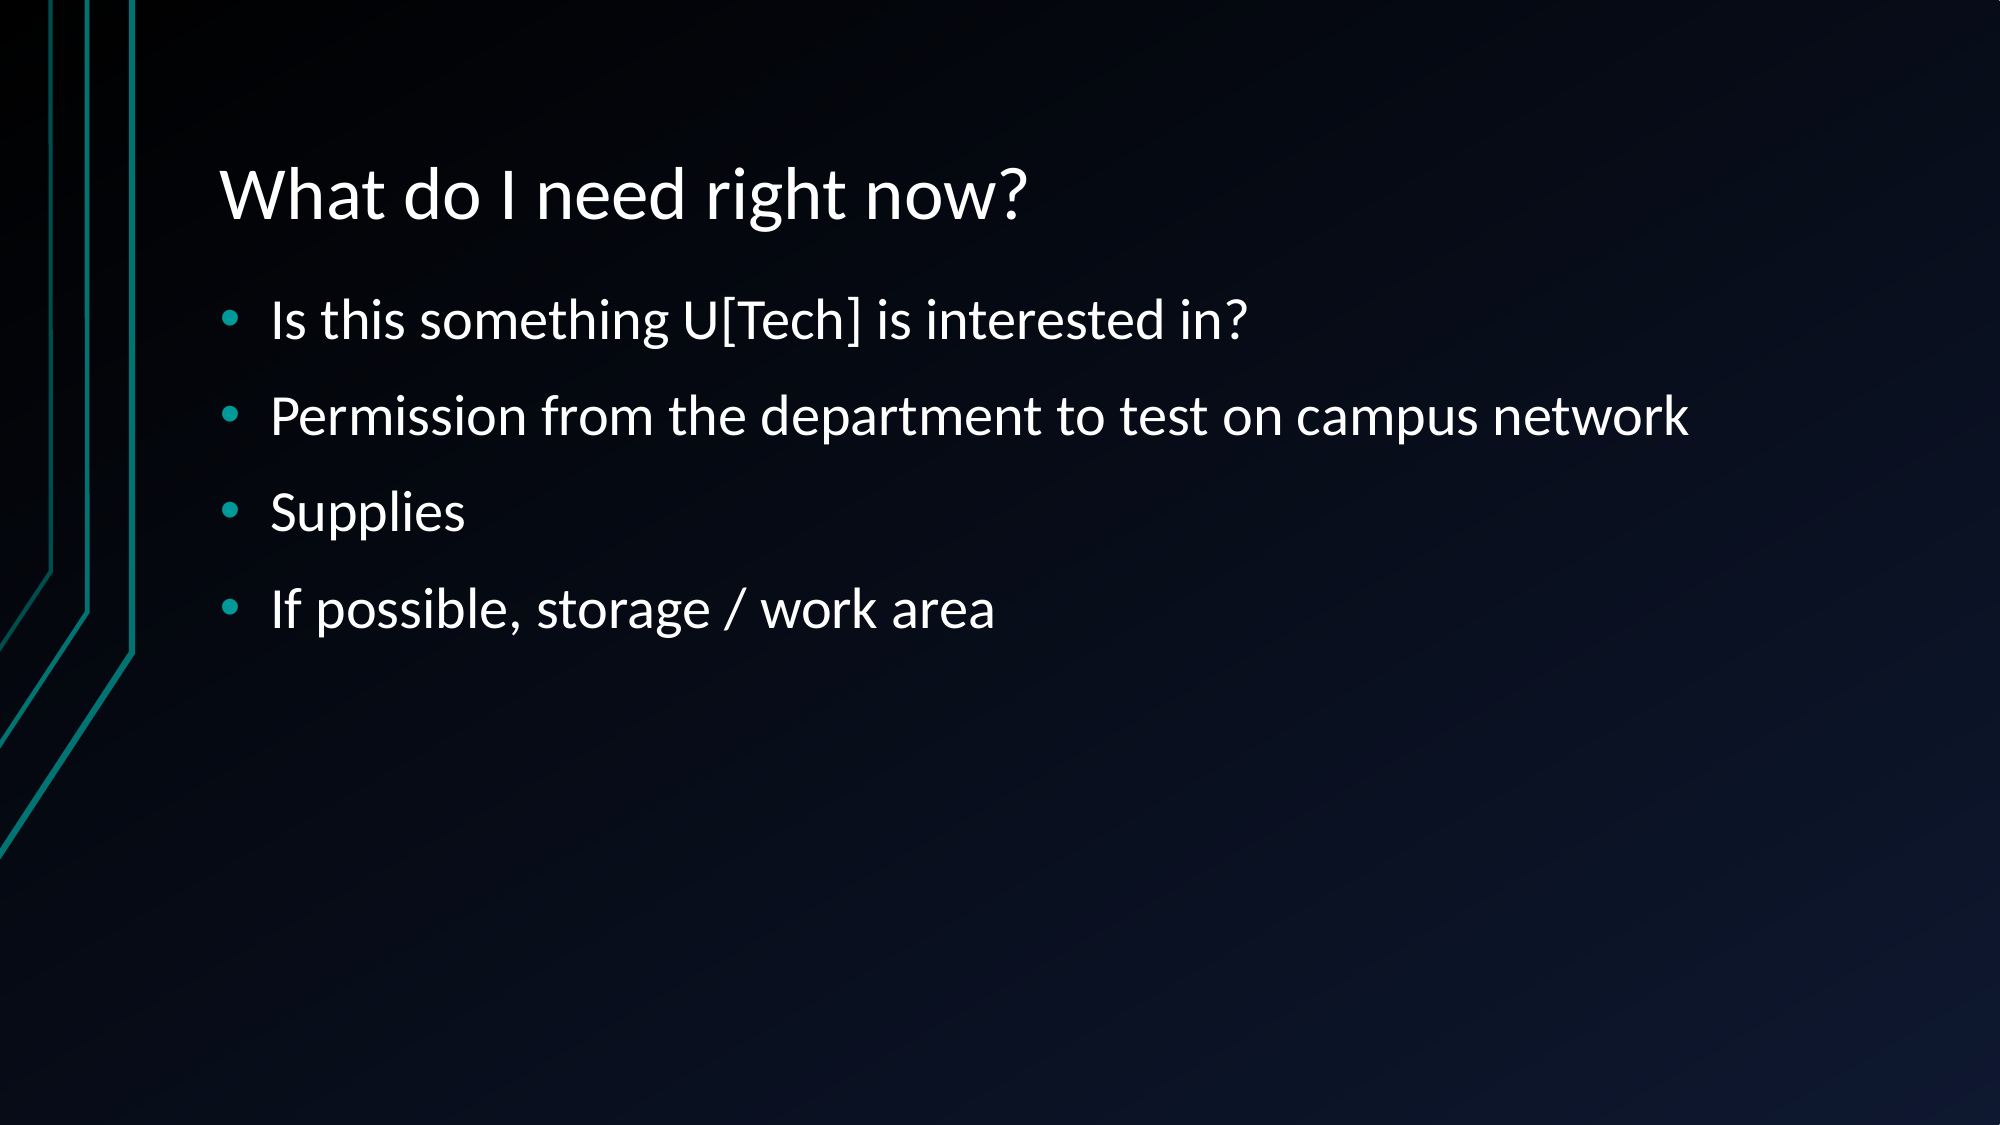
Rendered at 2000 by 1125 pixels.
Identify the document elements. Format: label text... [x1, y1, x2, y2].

list Is this something U[Tech] is interested in? Permission from the department to test on campus network Supplies If possible, storage / work area [199, 279, 1900, 1012]
title What do I need right now? [199, 45, 1900, 246]
